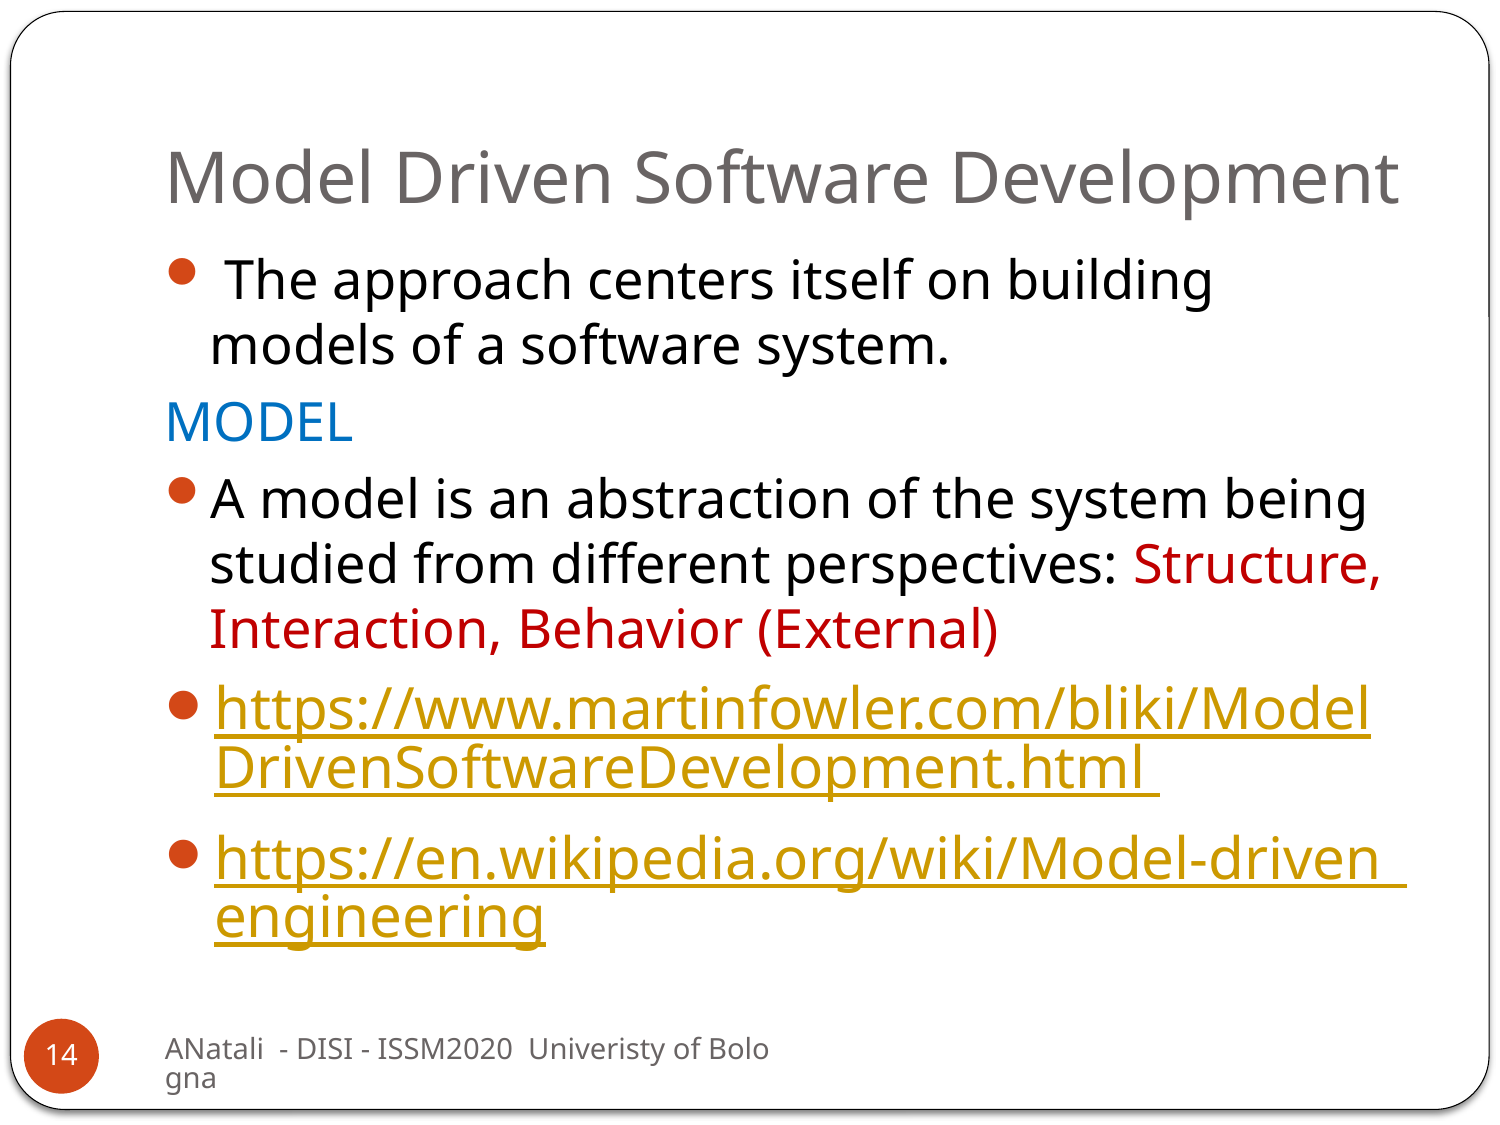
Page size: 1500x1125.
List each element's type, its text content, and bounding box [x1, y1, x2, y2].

title Model Driven Software Development [150, 45, 1425, 233]
list The approach centers itself on building models of a software system. MODEL A model is an abstraction of the system being studied from different perspectives: Structure, Interaction, Behavior (External) https://www.martinfowler.com/bliki/ModelDrivenSoftwareDevelopment.html https://en.wikipedia.org/wiki/Model-driven_engineering [150, 237, 1425, 988]
footer ANatali - DISI - ISSM2020 Univeristy of Bologna [150, 1012, 800, 1088]
slide_number 14 [23, 1018, 99, 1094]
